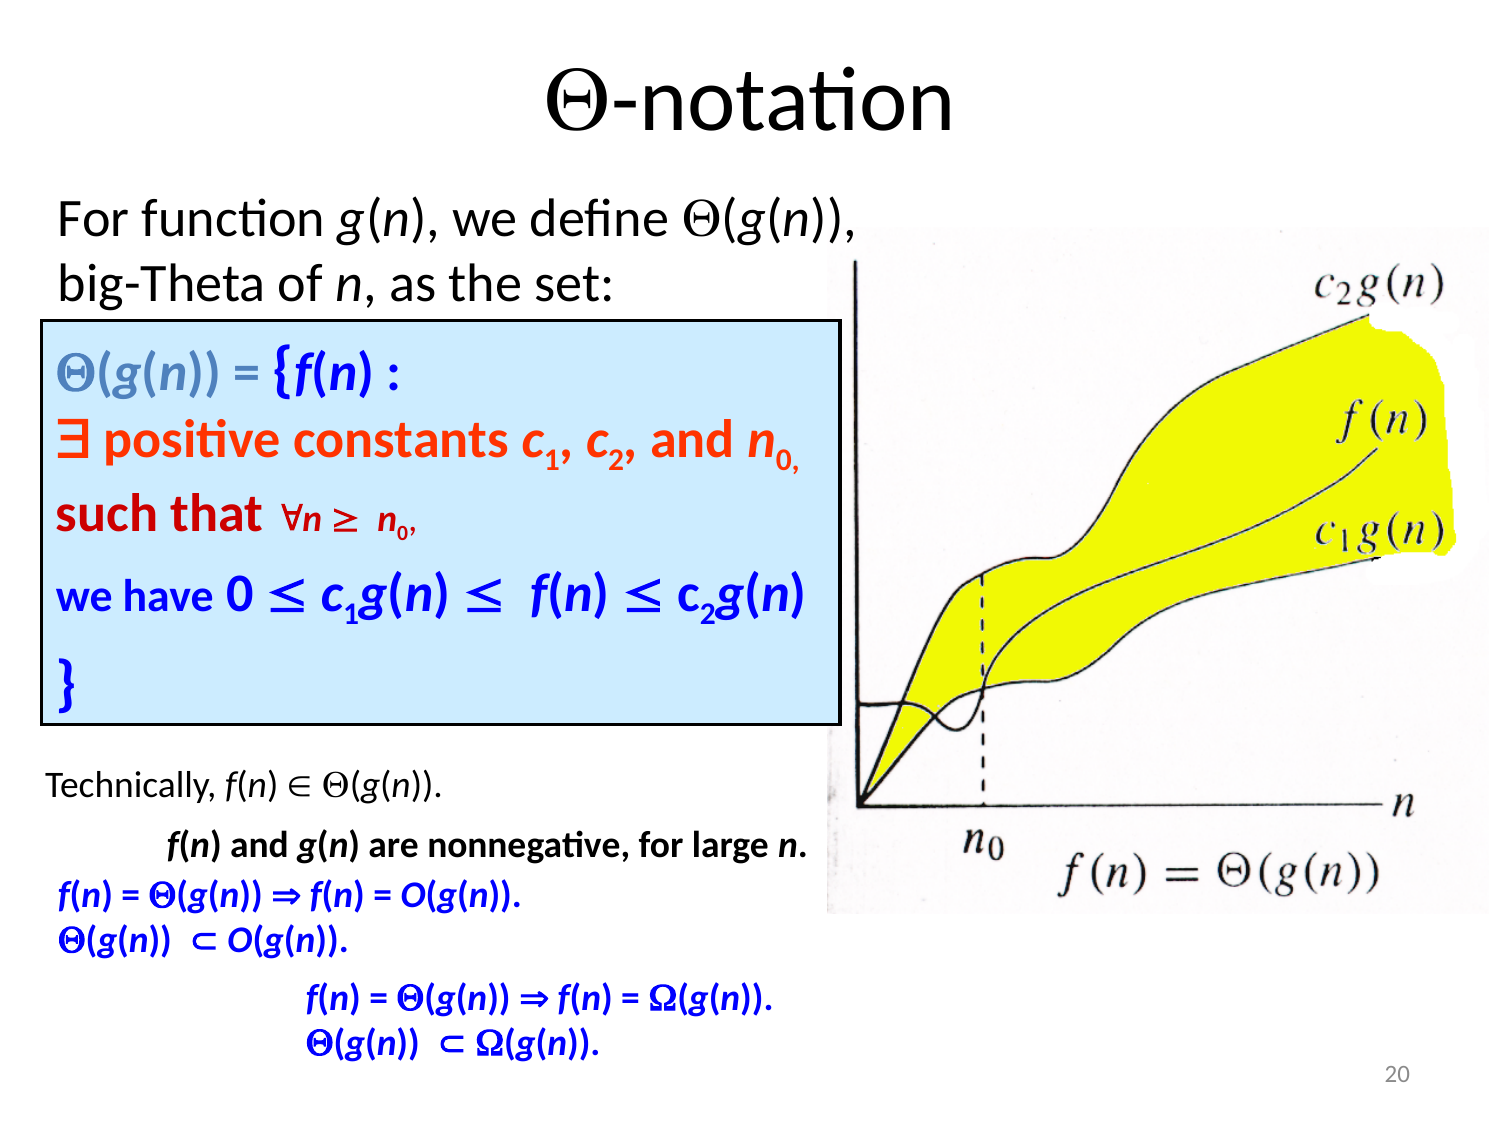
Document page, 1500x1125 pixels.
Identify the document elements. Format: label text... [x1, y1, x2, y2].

picture [826, 227, 1489, 914]
text_box (g(n)) = {f(n) :  positive constants c1, c2, and n0, such that n  n0, we have 0  c1g(n)  f(n)  c2g(n) } [41, 320, 821, 725]
text_box For function g(n), we define (g(n)), big-Theta of n, as the set: [43, 175, 896, 320]
text_box f(n) = (g(n))  f(n) = (g(n)). (g(n))  (g(n)). [291, 965, 1038, 1070]
text_box f(n) and g(n) are nonnegative, for large n. [152, 812, 821, 873]
slide_number 20 [1074, 1042, 1425, 1103]
title -notation [75, 0, 1425, 188]
text_box Technically, f(n)  (g(n)). [30, 753, 670, 813]
text_box f(n) = (g(n))  f(n) = O(g(n)). (g(n))  O(g(n)). [43, 862, 790, 968]
